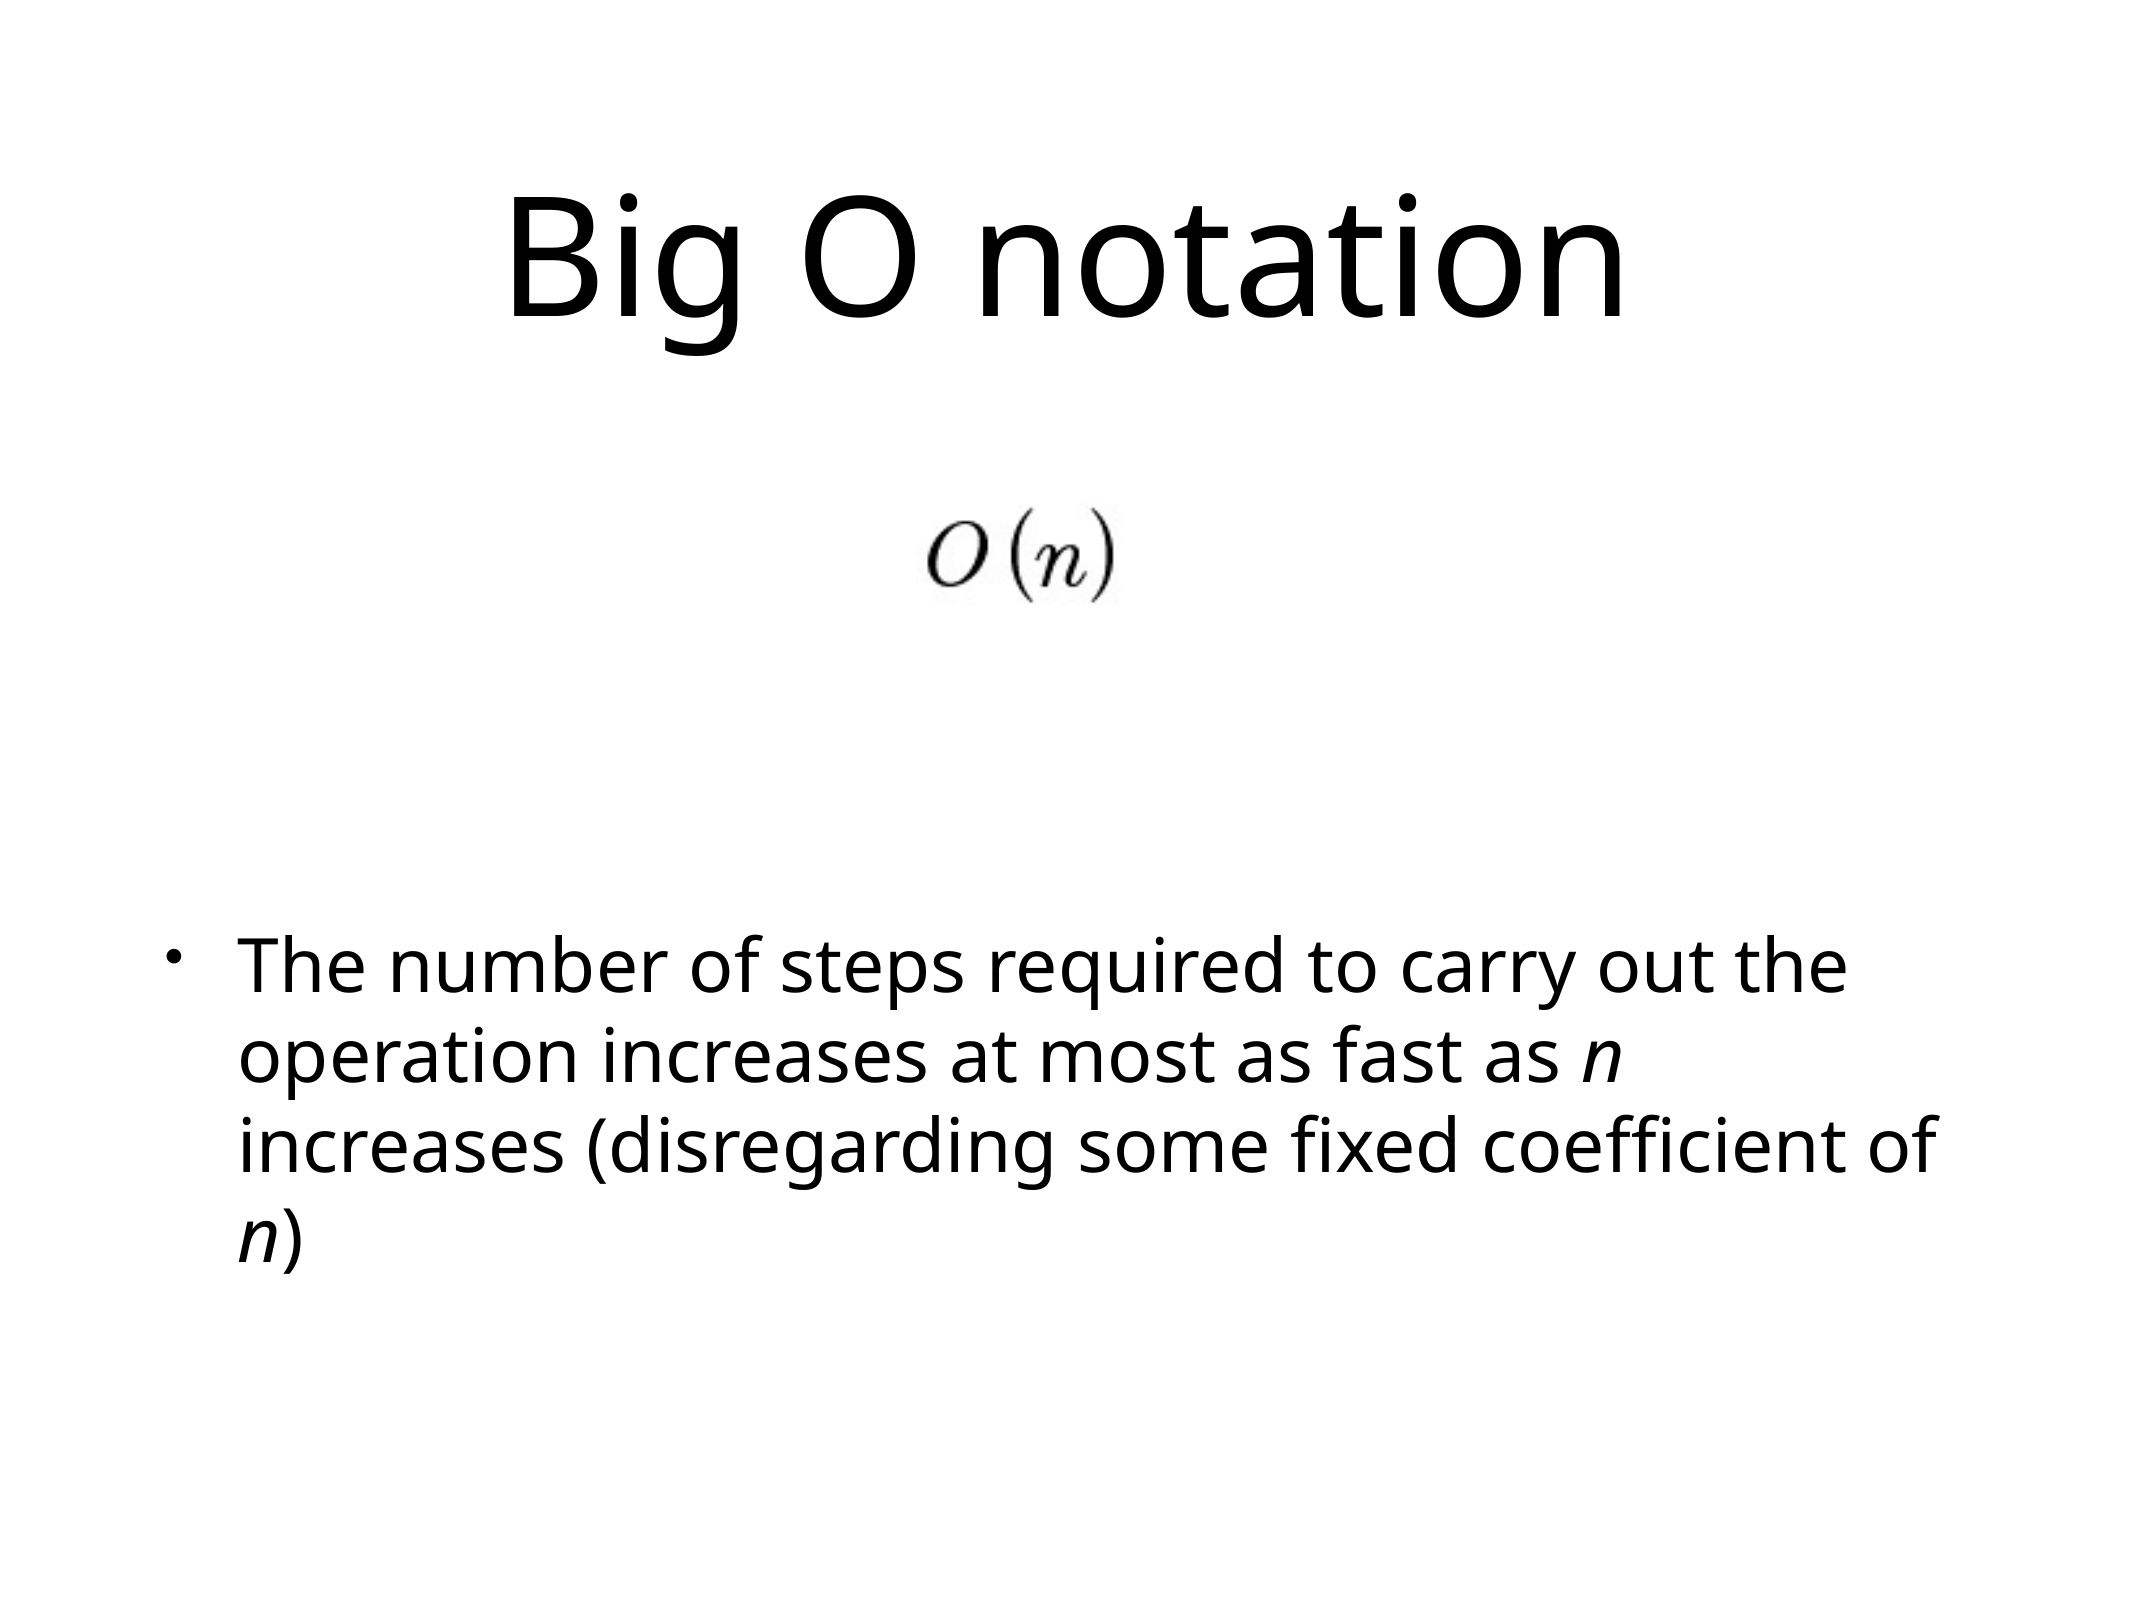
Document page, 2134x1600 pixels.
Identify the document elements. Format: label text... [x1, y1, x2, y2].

title Big O notation [155, 72, 1978, 428]
picture [915, 502, 1129, 610]
list The number of steps required to carry out the operation increases at most as fast as n increases (disregarding some fixed coefficient of n) [155, 736, 1978, 1459]
